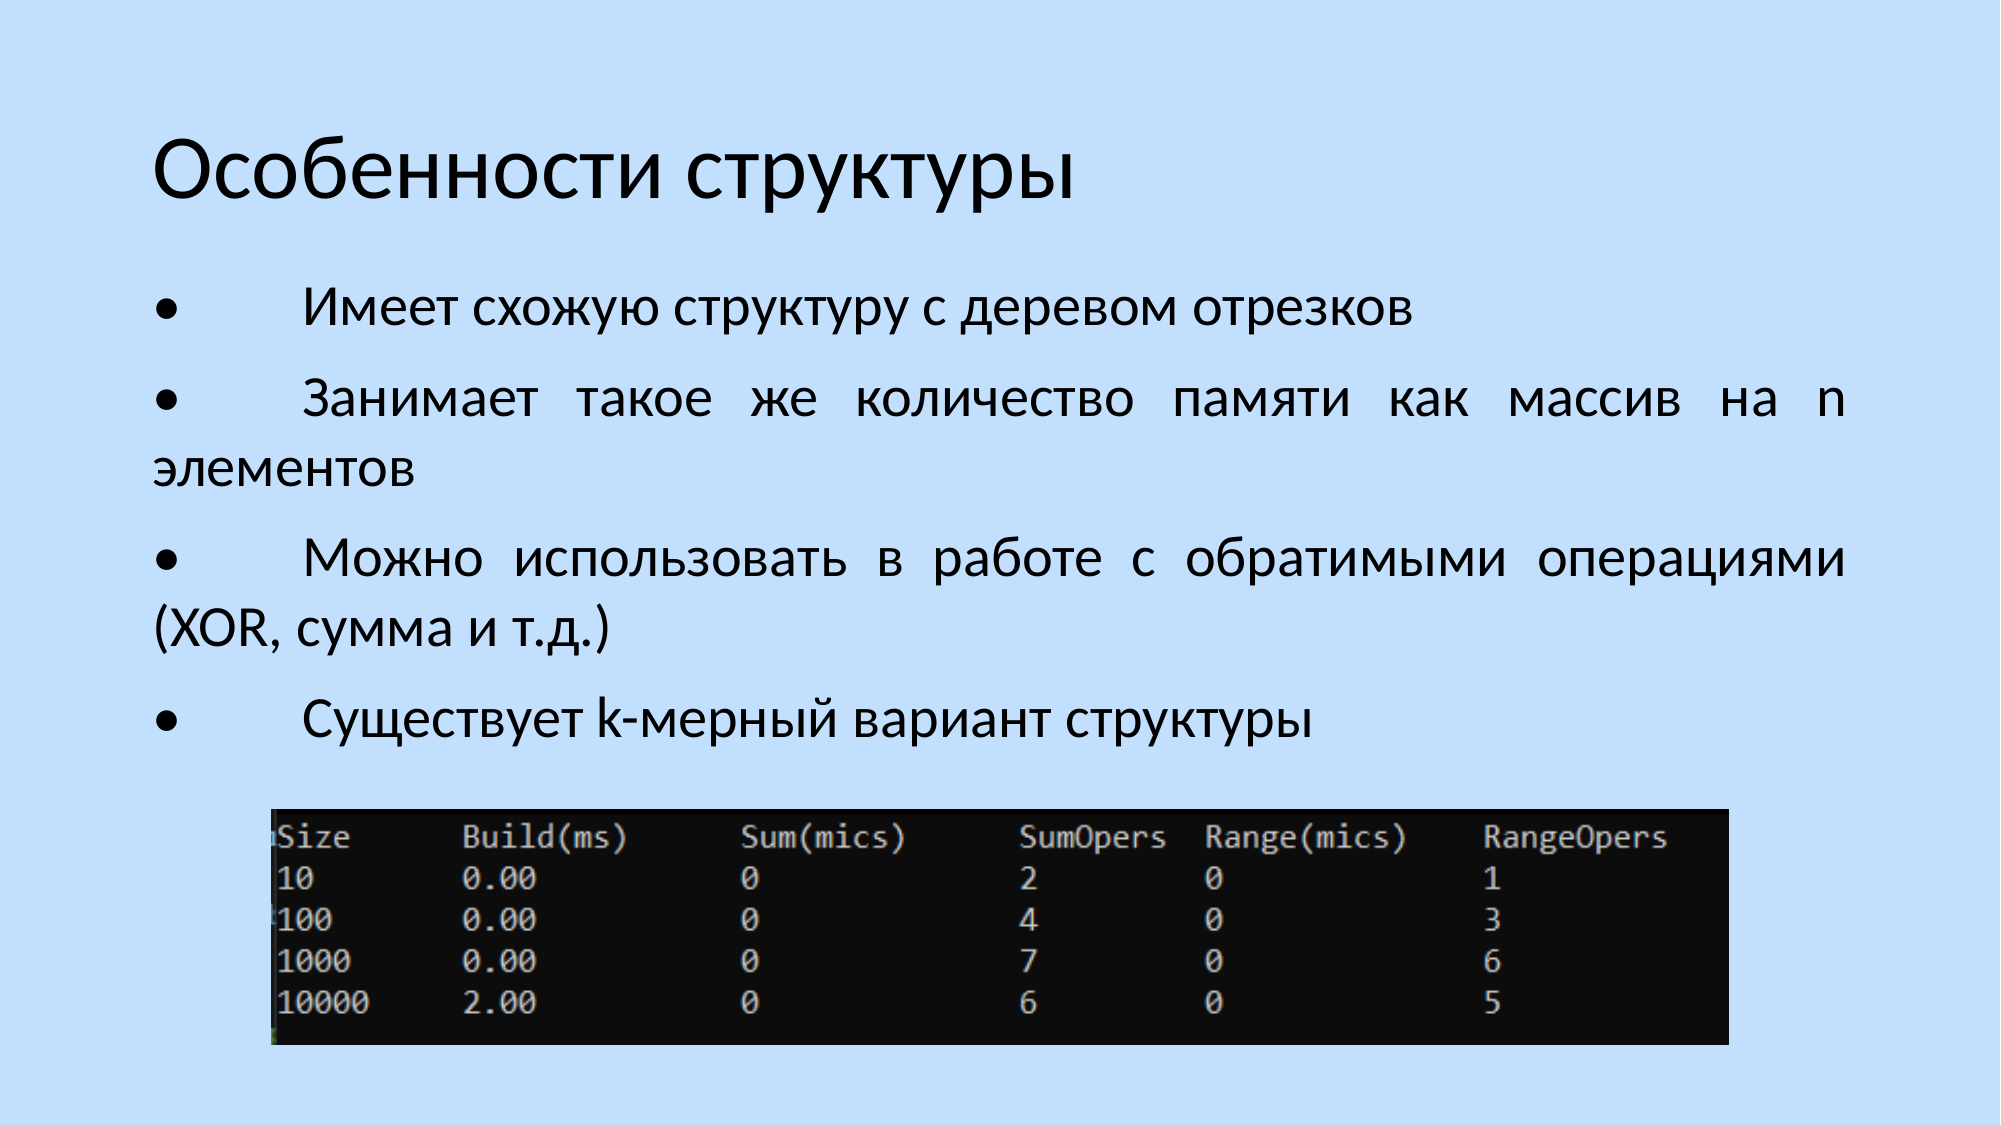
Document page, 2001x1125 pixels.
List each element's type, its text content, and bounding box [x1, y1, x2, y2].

title Особенности структуры [137, 59, 1863, 259]
list • Имеет схожую структуру с деревом отрезков • Занимает такое же количество памяти как массив на n элементов • Можно использовать в работе с обратимыми операциями (XOR, сумма и т.д.) • Существует k-мерный вариант структуры [137, 259, 1863, 974]
picture [270, 809, 1729, 1046]
